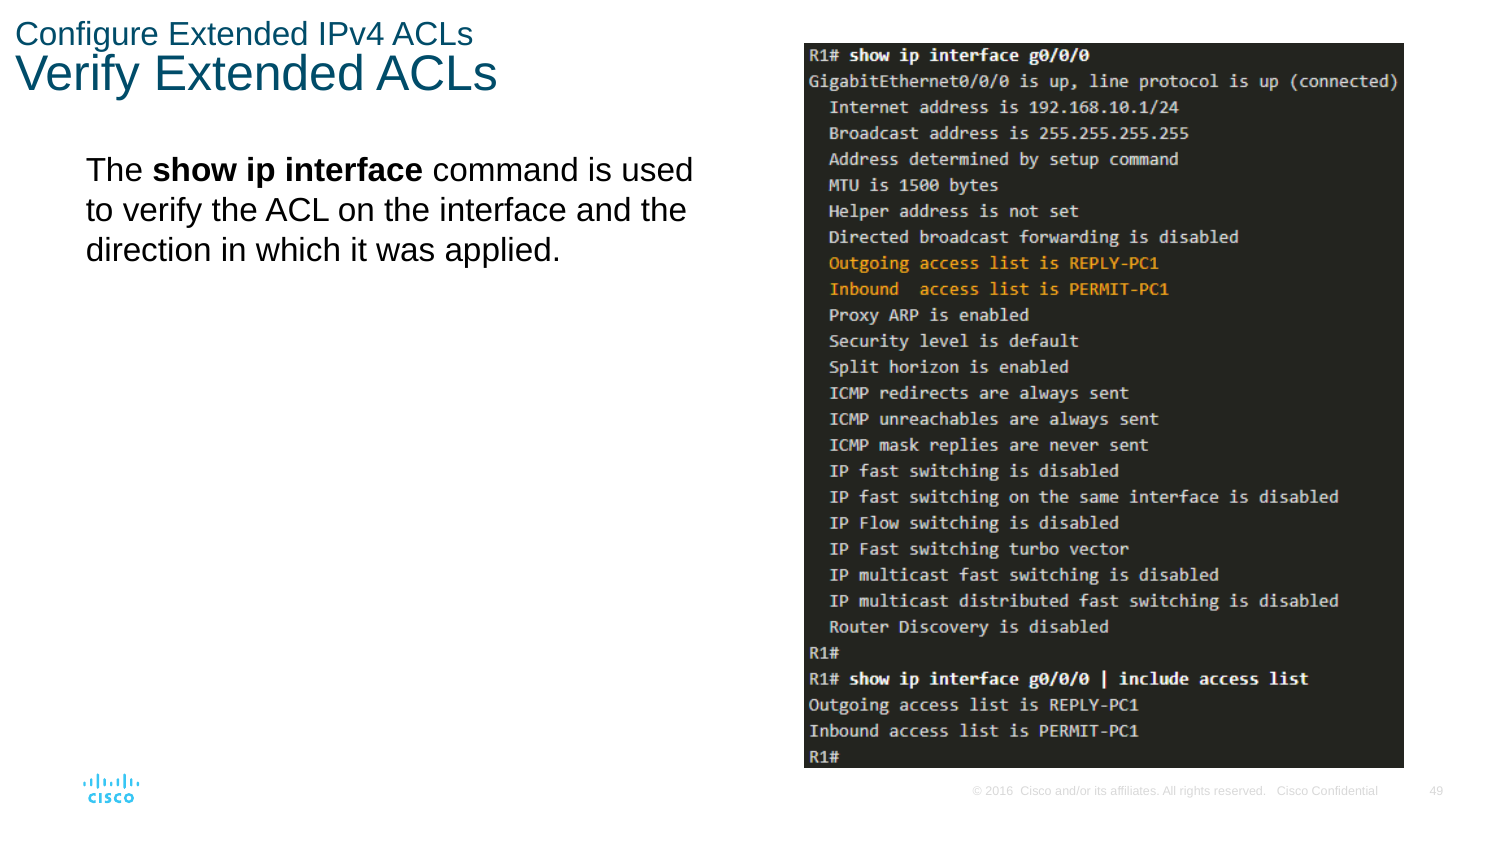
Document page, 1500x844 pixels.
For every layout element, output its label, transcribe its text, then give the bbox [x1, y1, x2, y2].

picture [804, 43, 1404, 768]
list The show ip interface command is used to verify the ACL on the interface and the direction in which it was applied. [70, 140, 739, 311]
title Configure Extended IPv4 ACLs Verify Extended ACLs [0, 0, 1369, 121]
